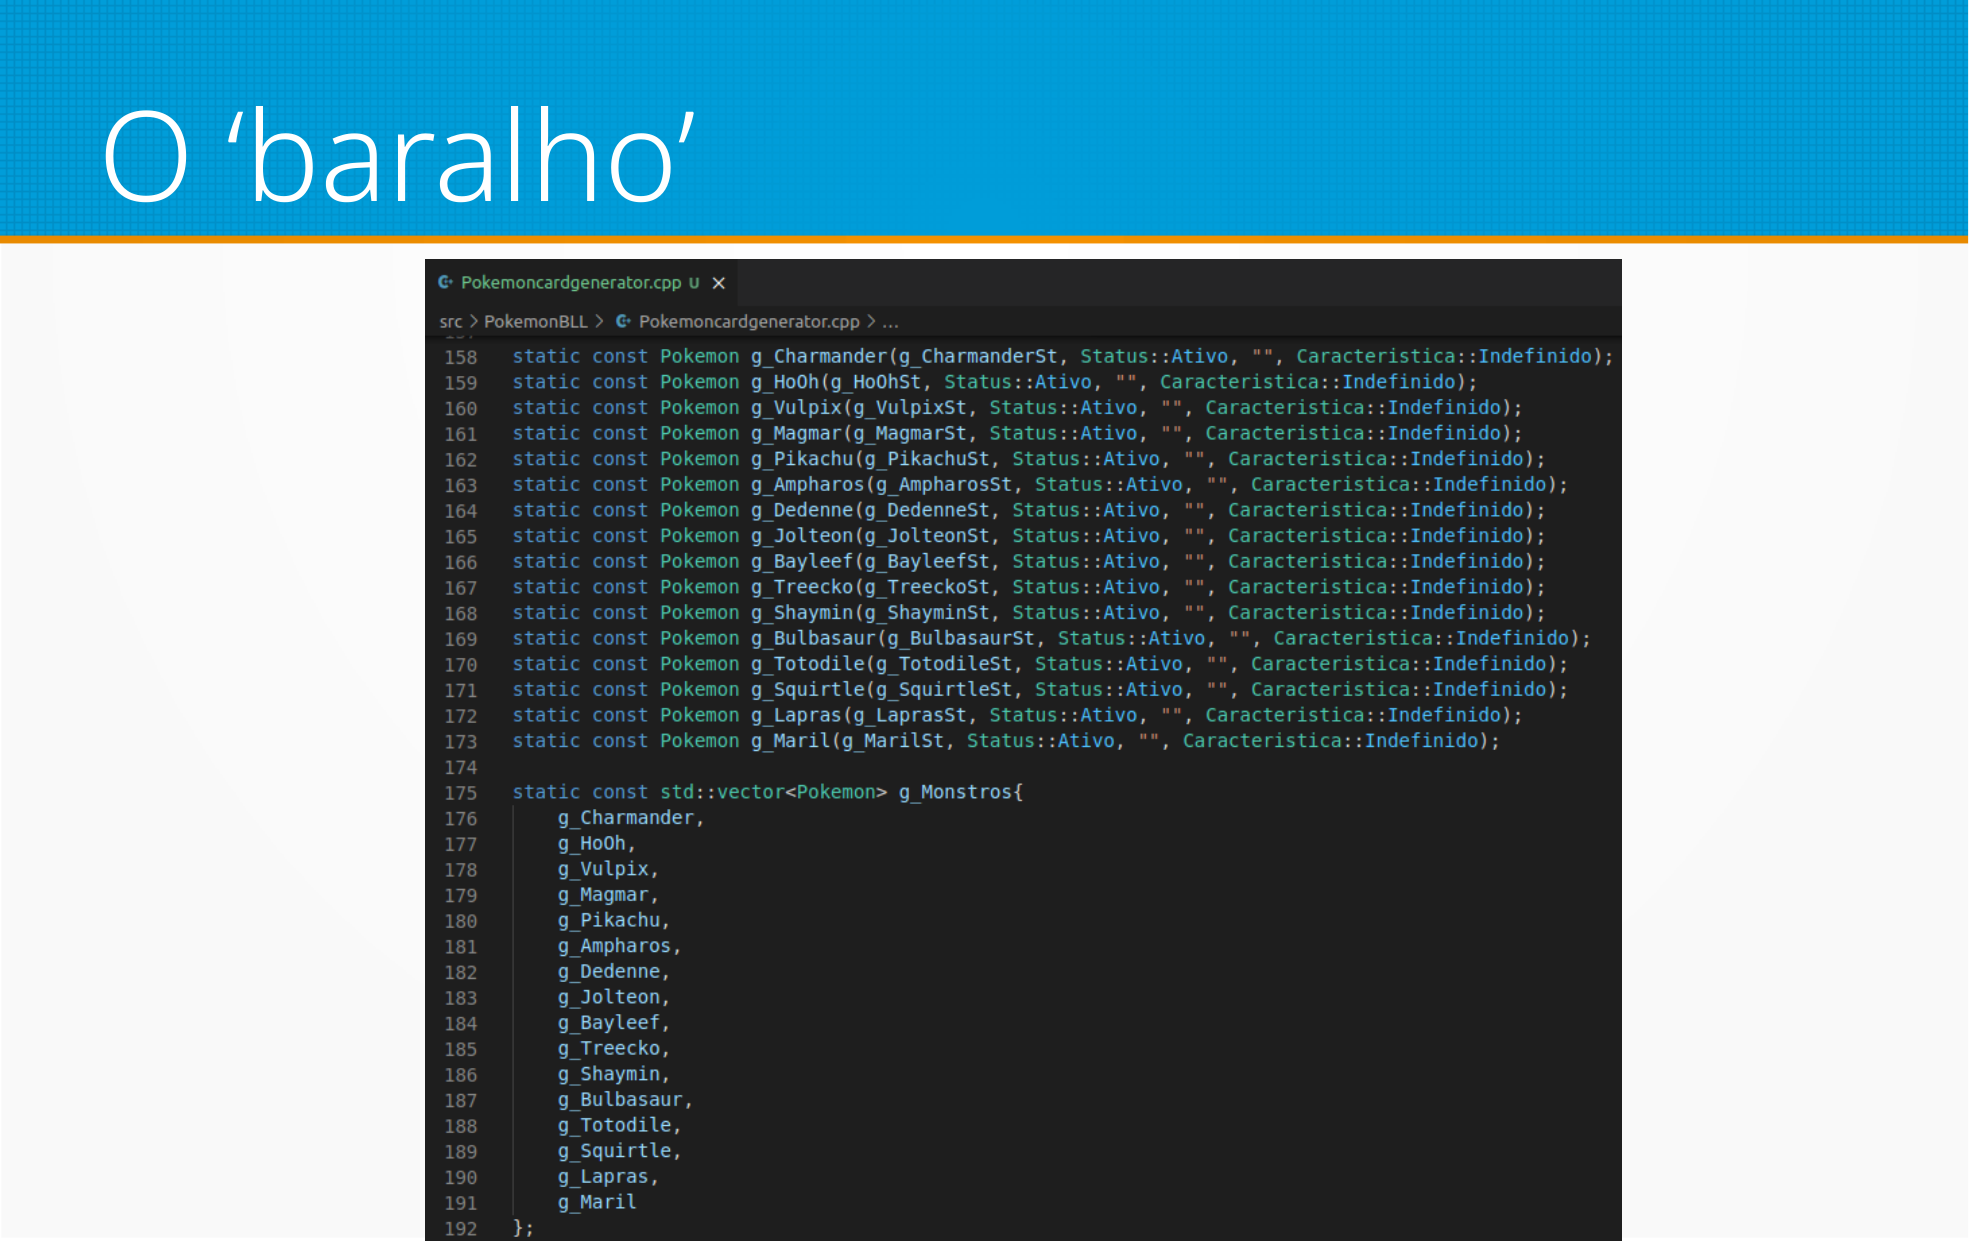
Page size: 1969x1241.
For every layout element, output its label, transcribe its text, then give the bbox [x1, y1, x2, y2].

picture [0, 236, 1969, 1241]
text_box O ‘baralho’ [98, 19, 1870, 227]
